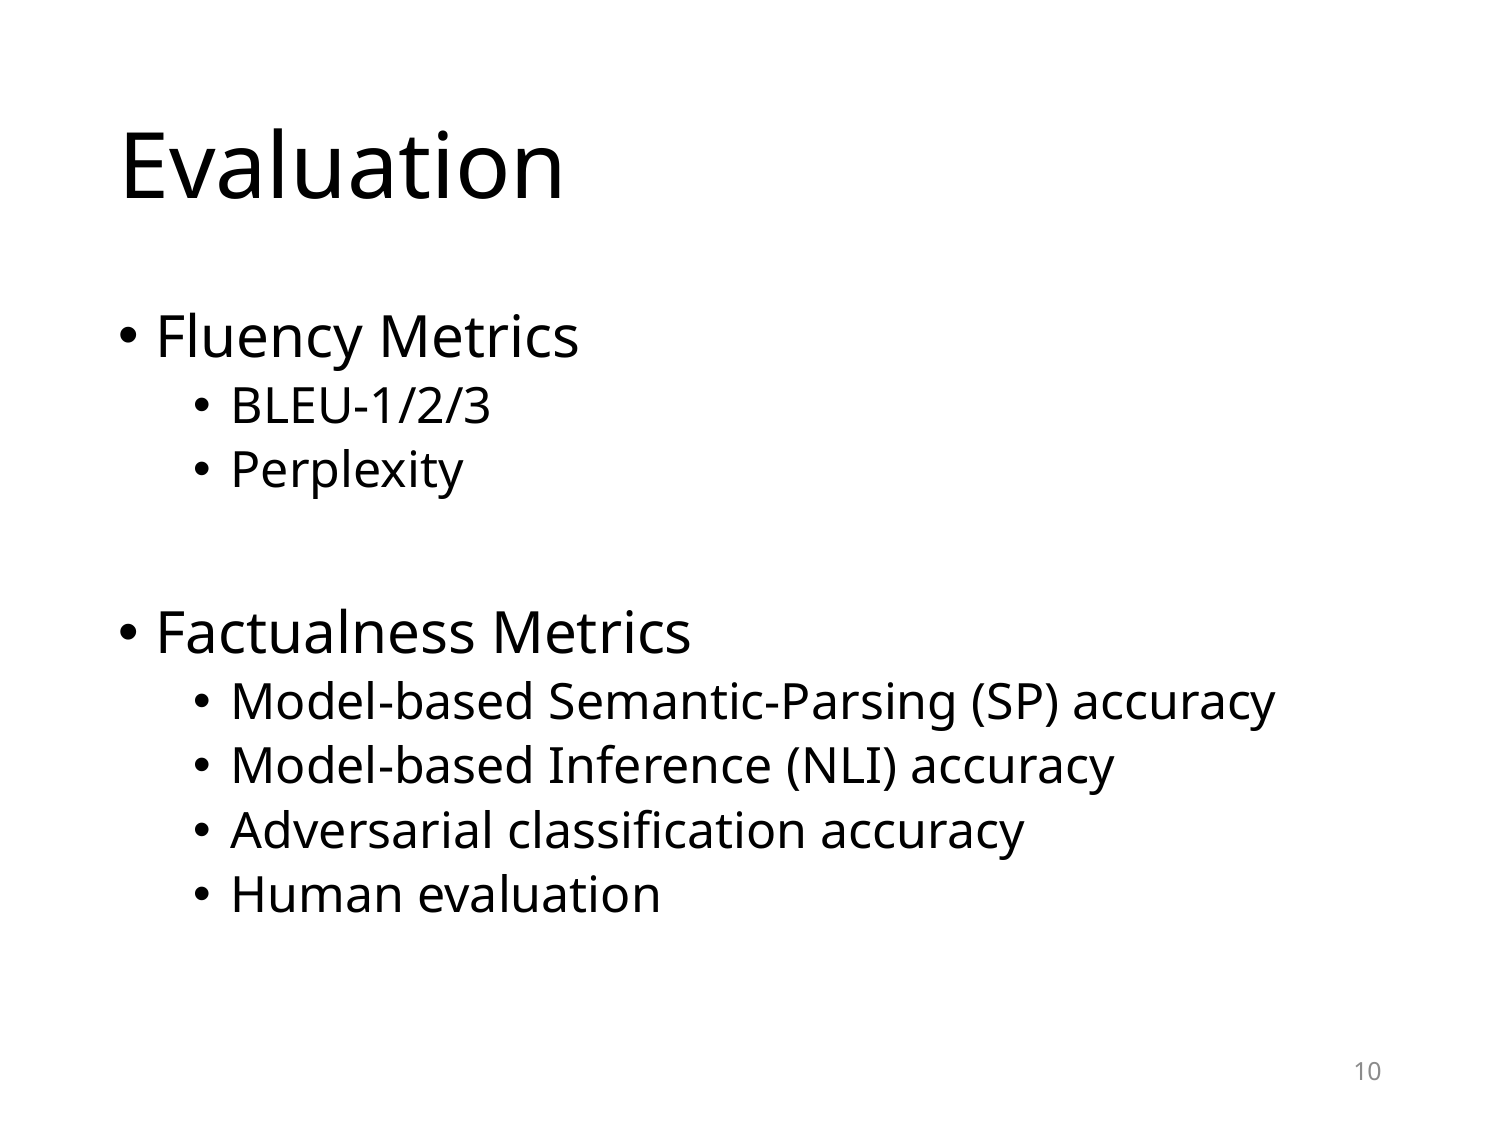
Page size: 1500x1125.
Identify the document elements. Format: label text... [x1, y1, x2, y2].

slide_number 10 [1059, 1042, 1397, 1103]
title Evaluation [103, 59, 1397, 278]
list Fluency Metrics BLEU-1/2/3 Perplexity Factualness Metrics Model-based Semantic-Parsing (SP) accuracy Model-based Inference (NLI) accuracy Adversarial classification accuracy Human evaluation [103, 299, 1397, 1014]
